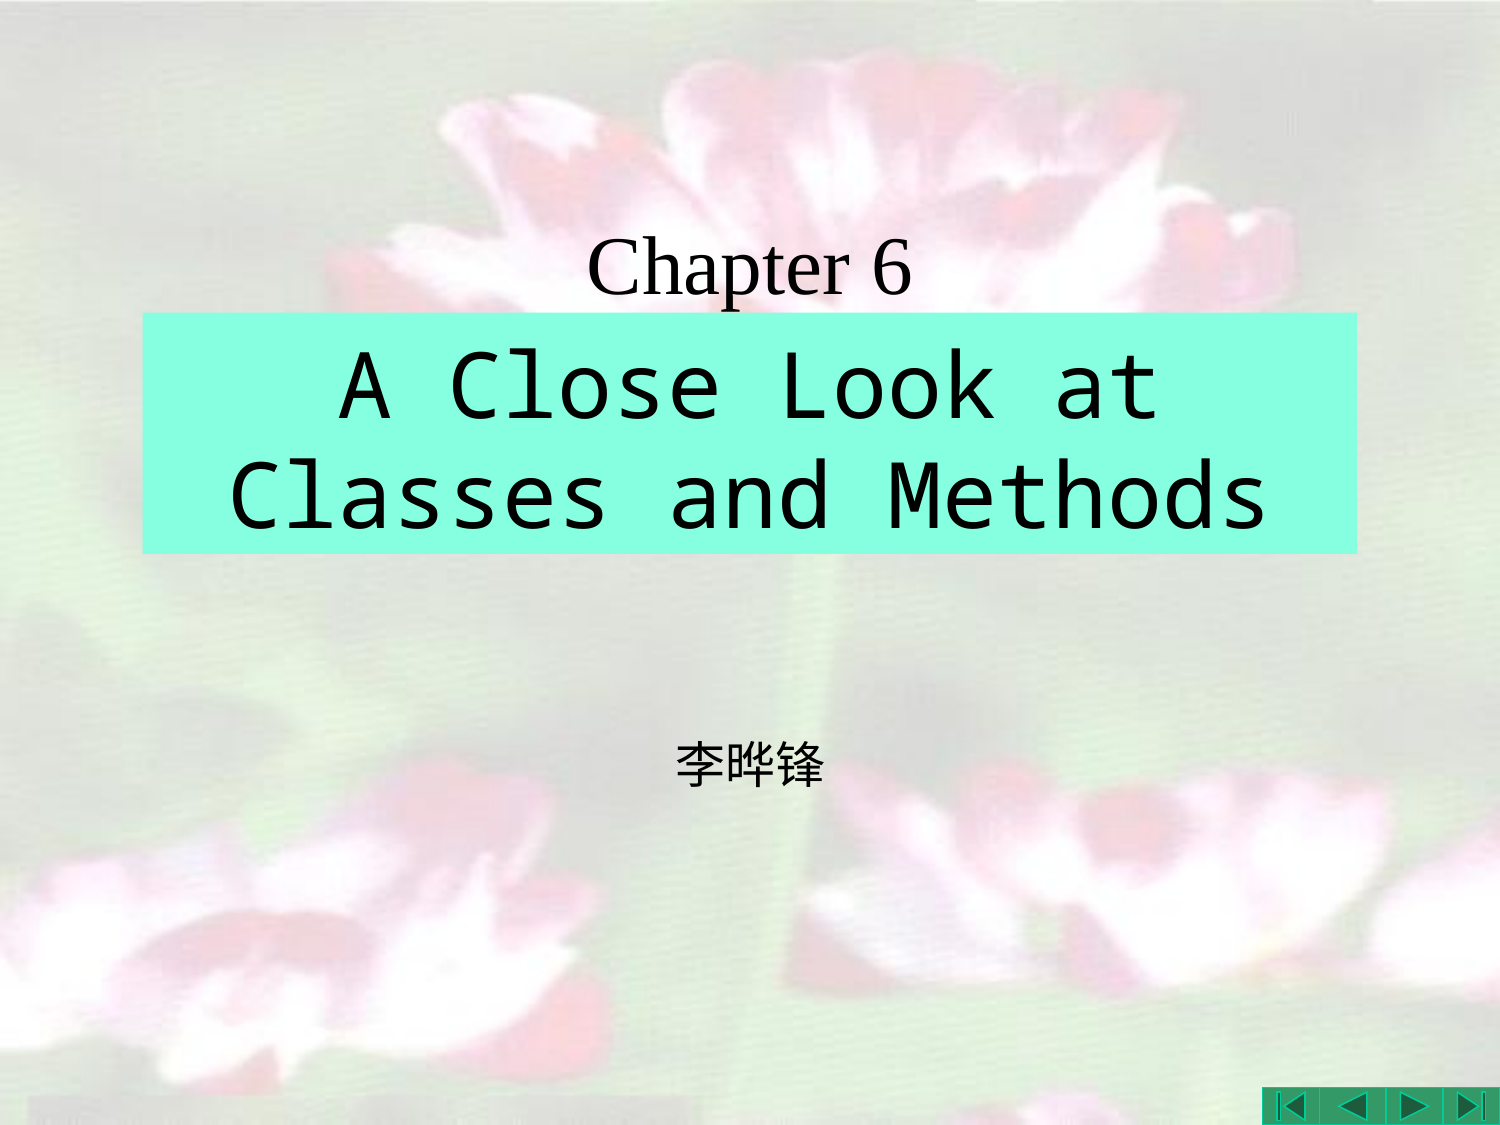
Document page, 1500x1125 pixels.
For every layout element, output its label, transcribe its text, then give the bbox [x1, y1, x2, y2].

title Chapter 6 [112, 140, 1388, 382]
picture [0, 0, 1500, 1125]
subtitle 李晔锋 [225, 726, 1275, 1014]
text_box A Close Look at Classes and Methods [142, 312, 1358, 554]
